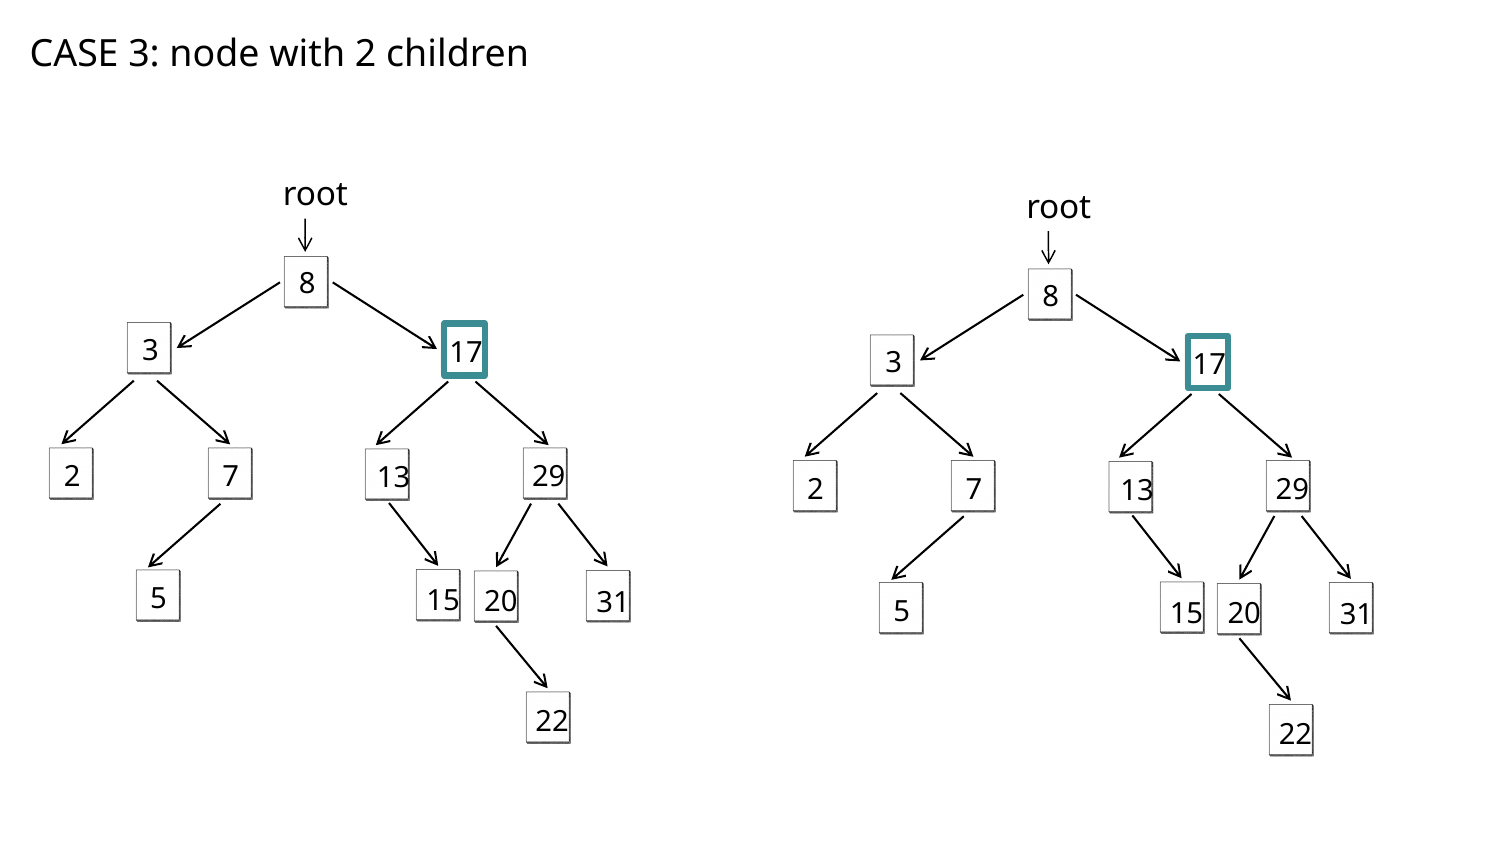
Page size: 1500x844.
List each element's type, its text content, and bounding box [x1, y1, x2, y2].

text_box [44, 164, 656, 761]
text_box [788, 177, 1399, 774]
text_box CASE 3: node with 2 children [14, 21, 622, 107]
